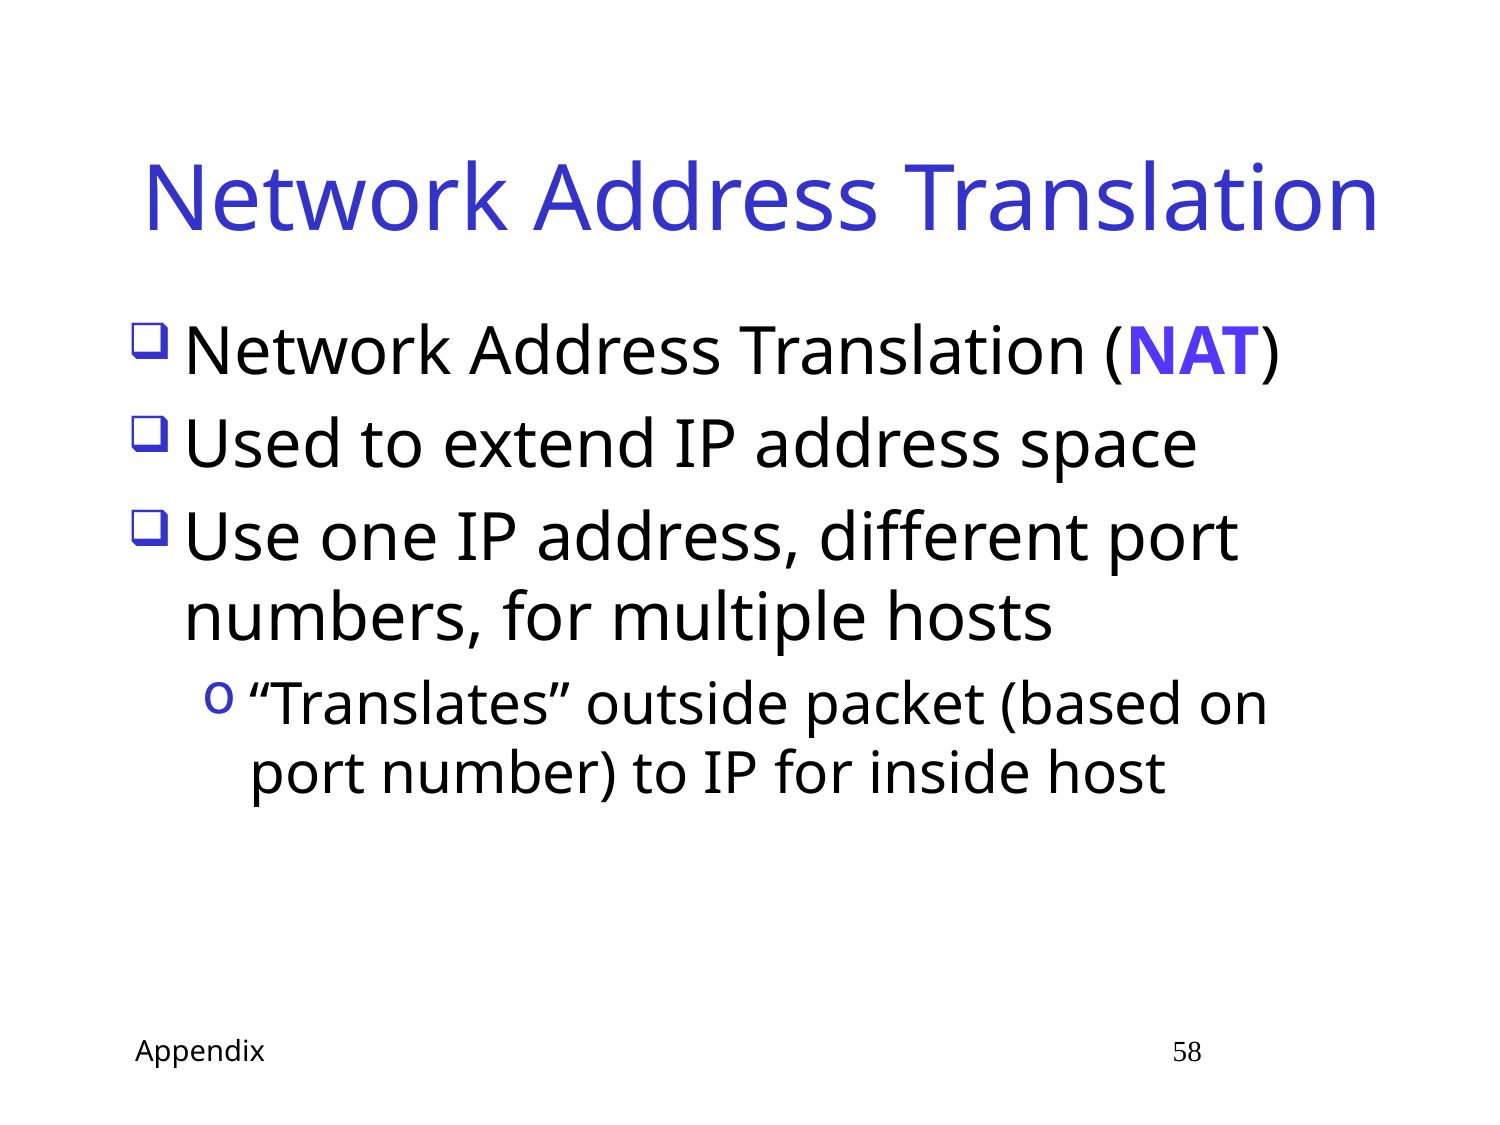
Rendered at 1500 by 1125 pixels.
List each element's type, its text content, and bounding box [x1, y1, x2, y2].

list Network Address Translation (NAT) Used to extend IP address space Use one IP address, different port numbers, for multiple hosts “Translates” outside packet (based on port number) to IP for inside host [112, 299, 1388, 976]
footer Appendix 58 [112, 1024, 1401, 1101]
title Network Address Translation [99, 99, 1426, 288]
